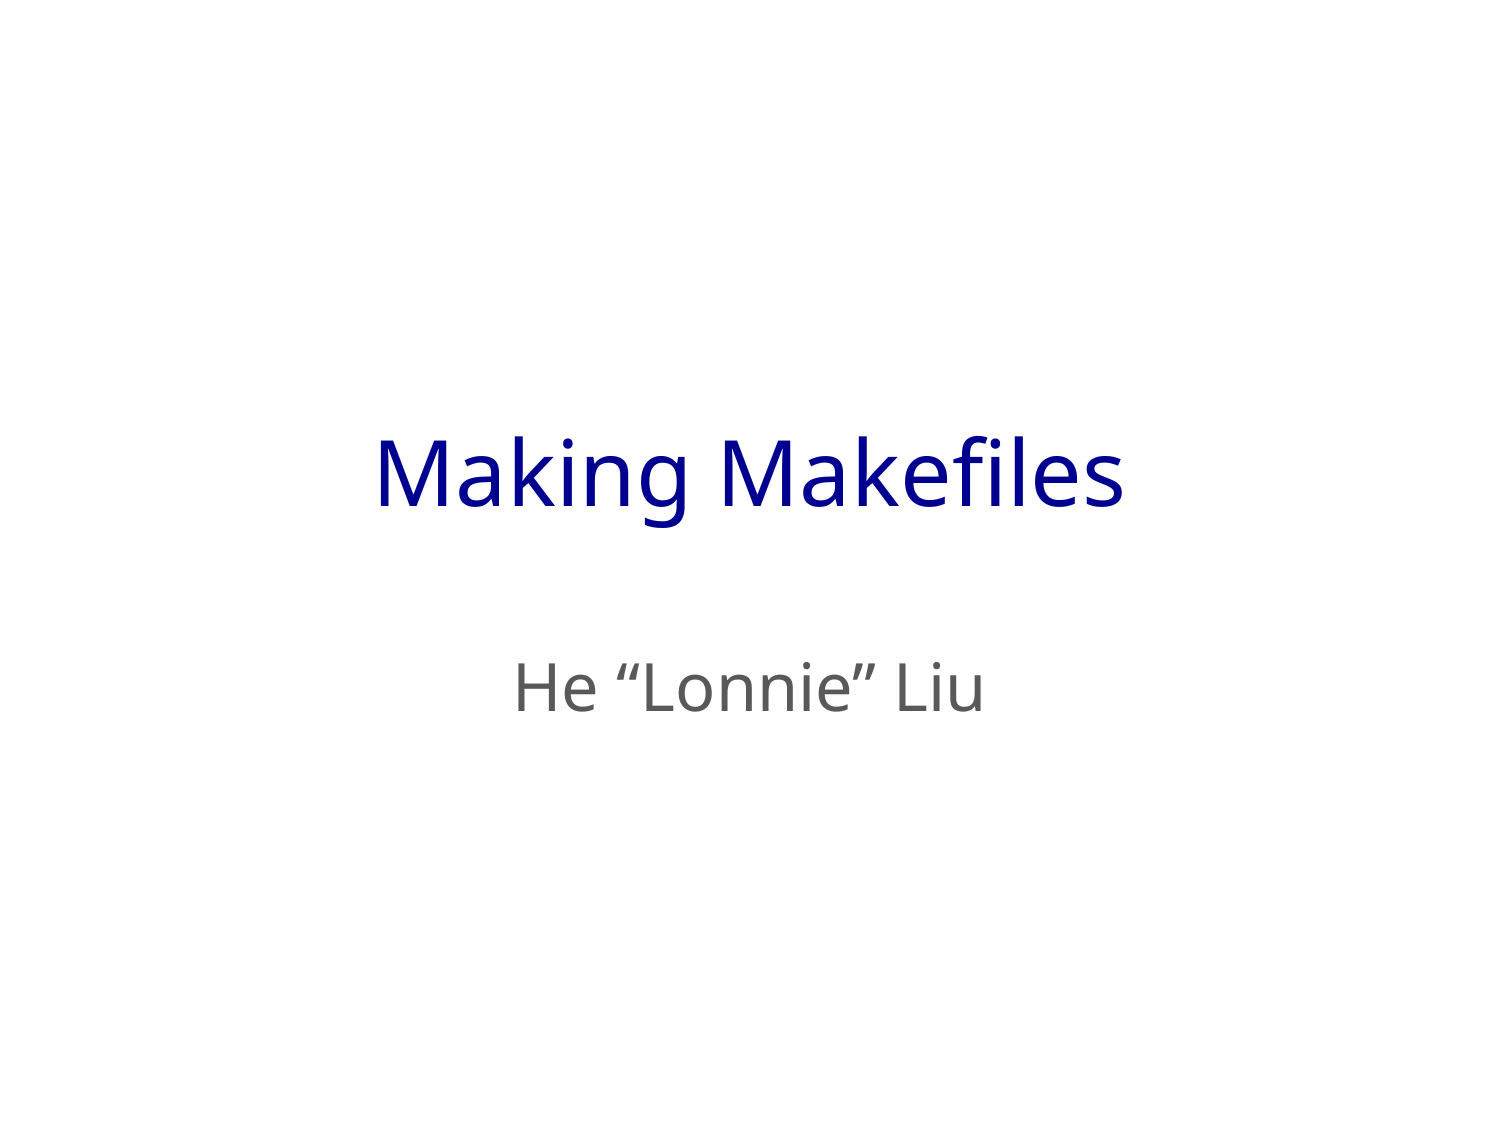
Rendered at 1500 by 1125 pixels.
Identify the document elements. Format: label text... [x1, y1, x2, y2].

title Making Makefiles [112, 349, 1388, 591]
subtitle He “Lonnie” Liu [225, 637, 1275, 925]
